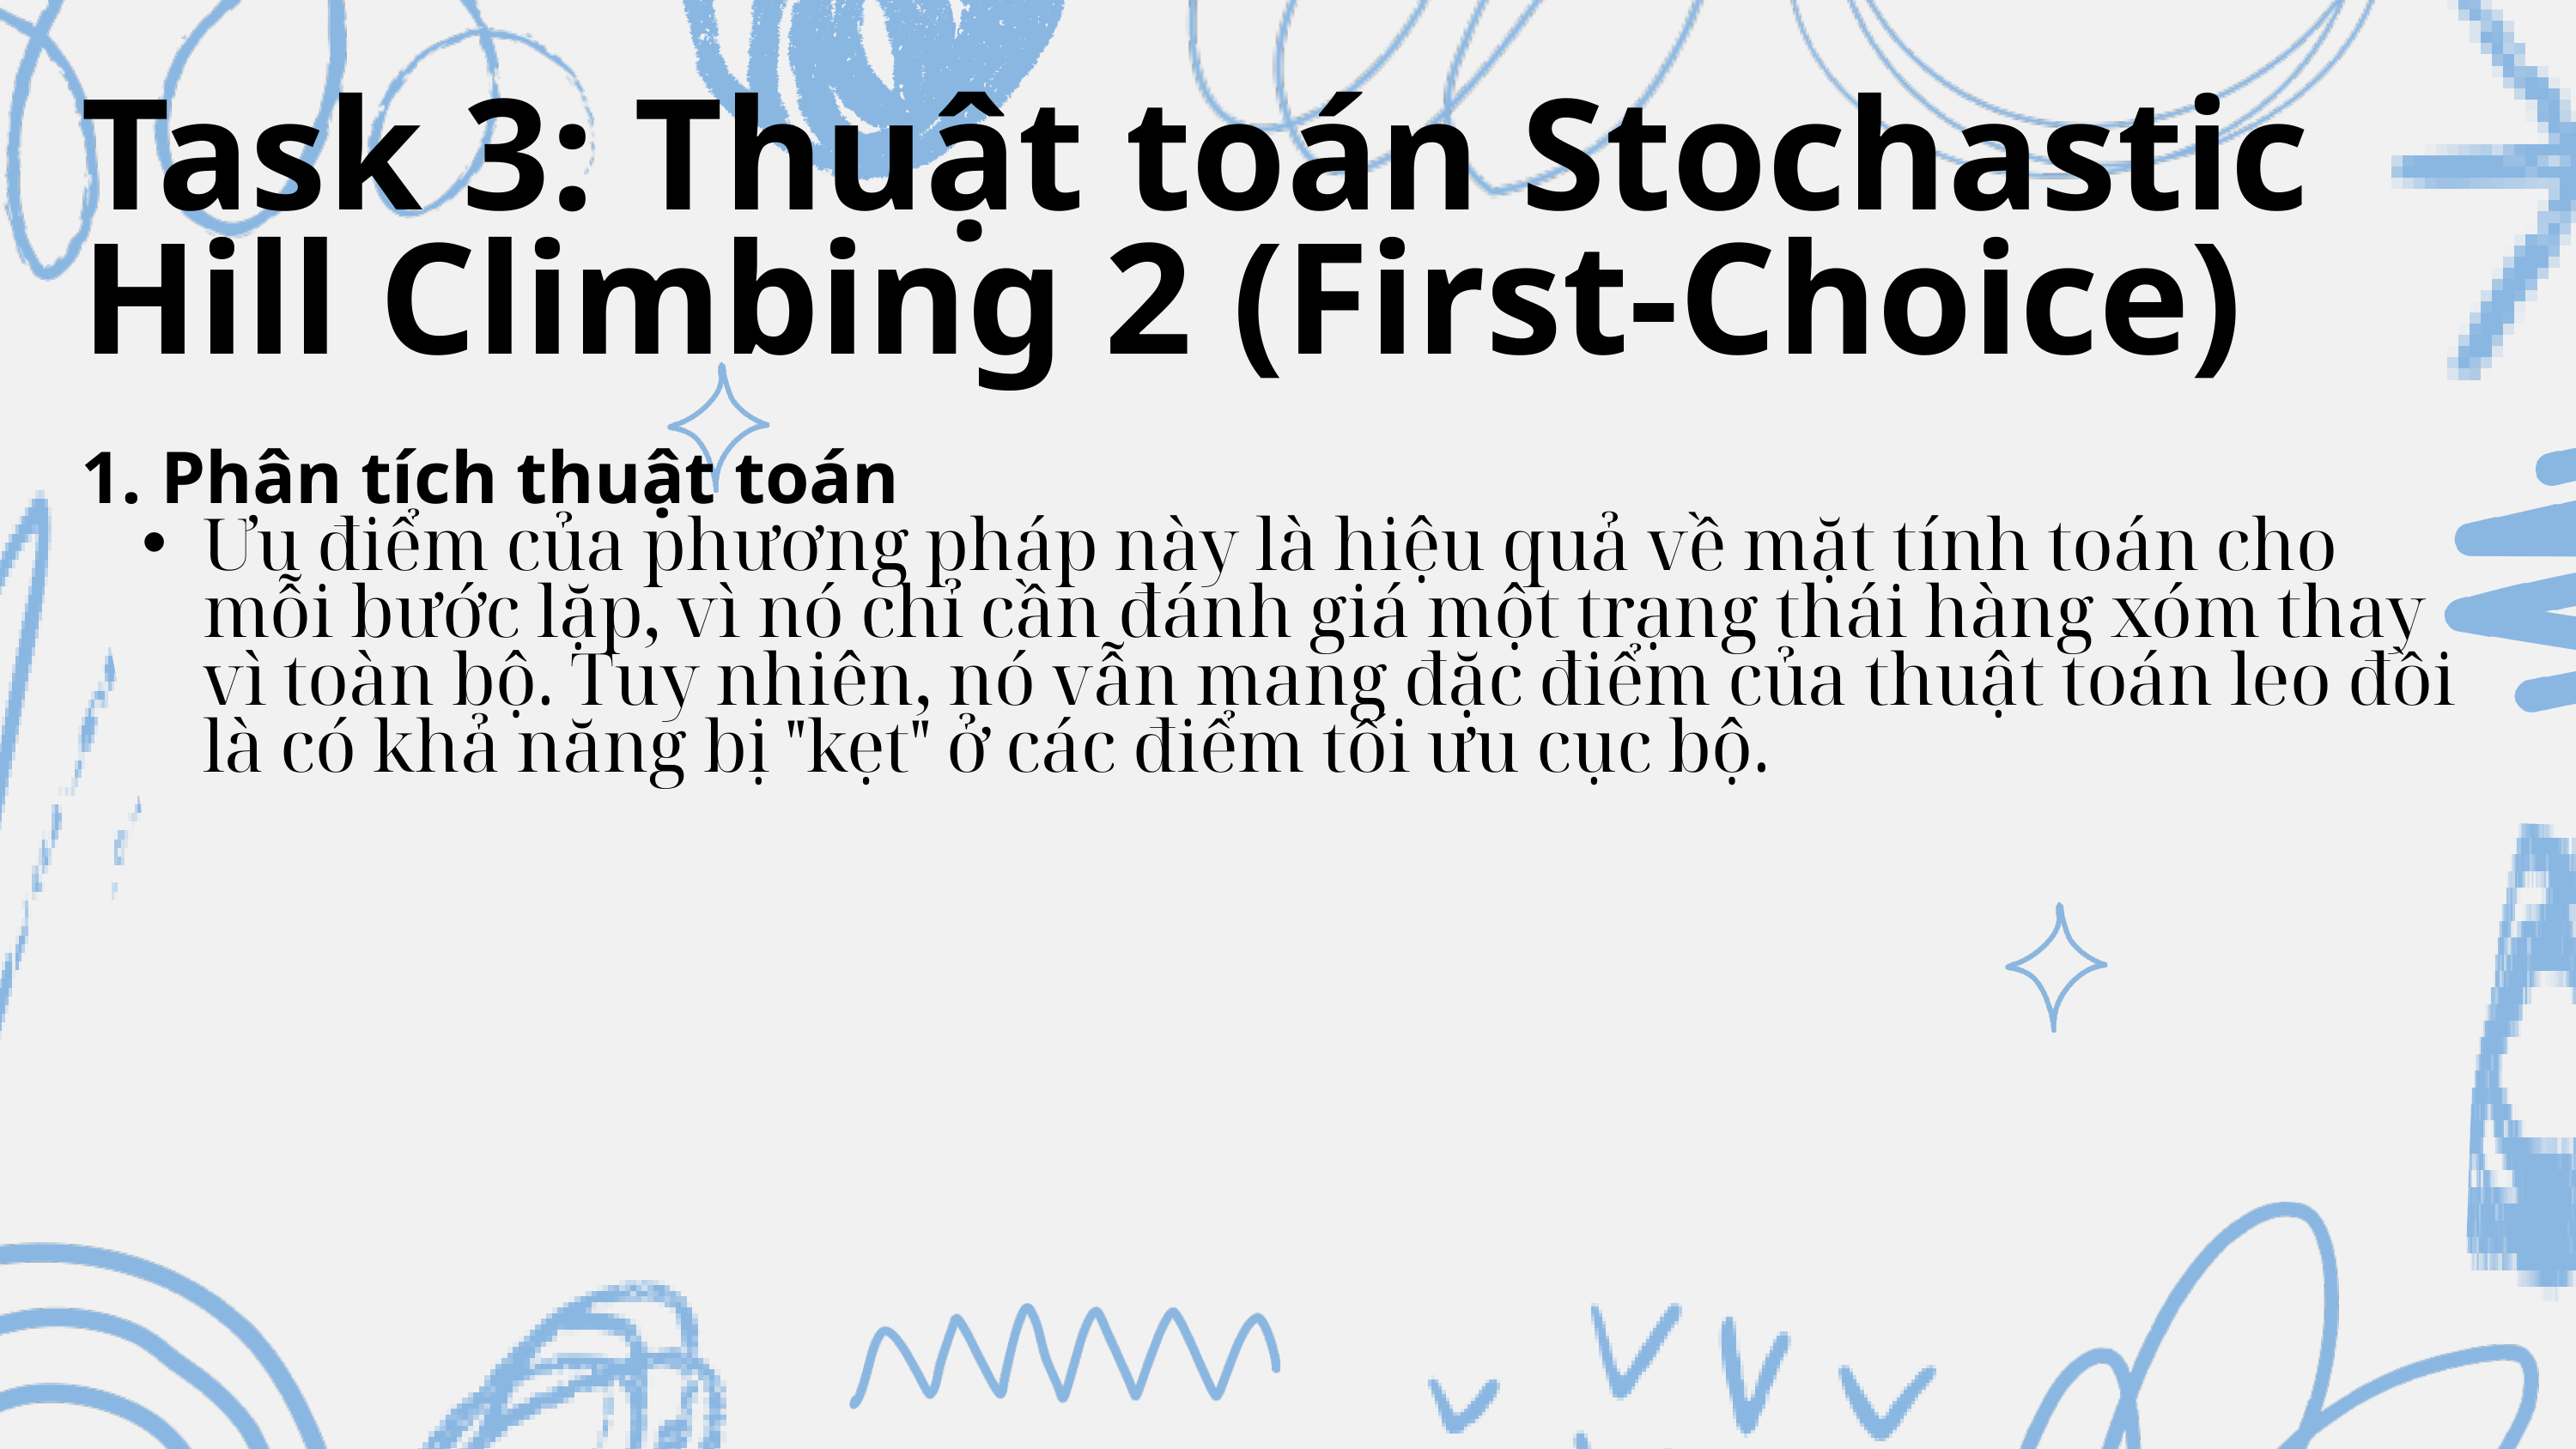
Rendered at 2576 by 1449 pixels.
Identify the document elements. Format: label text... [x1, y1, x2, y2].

text_box [1428, 1303, 2002, 1449]
text_box 1. Phân tích thuật toán Ưu điểm của phương pháp này là hiệu quả về mặt tính toán cho mỗi bước lặp, vì nó chỉ cần đánh giá một trạng thái hàng xóm thay vì toàn bộ. Tuy nhiên, nó vẫn mang đặc điểm của thuật toán leo đồi là có khả năng bị "kẹt" ở các điểm tối ưu cục bộ. [81, 450, 2465, 854]
text_box [680, 0, 1089, 95]
text_box [2464, 822, 2576, 1302]
text_box [361, 1280, 726, 1449]
text_box [0, 1213, 362, 1449]
text_box [2391, 0, 2576, 380]
text_box [2002, 1202, 2576, 1449]
text_box [849, 1303, 1281, 1410]
text_box [1089, 0, 1818, 95]
text_box Task 3: Thuật toán Stochastic Hill Climbing 2 (First-Choice) [81, 95, 2465, 385]
text_box [0, 333, 181, 1046]
text_box [667, 362, 770, 450]
text_box [0, 0, 596, 282]
text_box [1818, 0, 2391, 95]
text_box [2005, 902, 2108, 1033]
text_box [2431, 380, 2576, 822]
